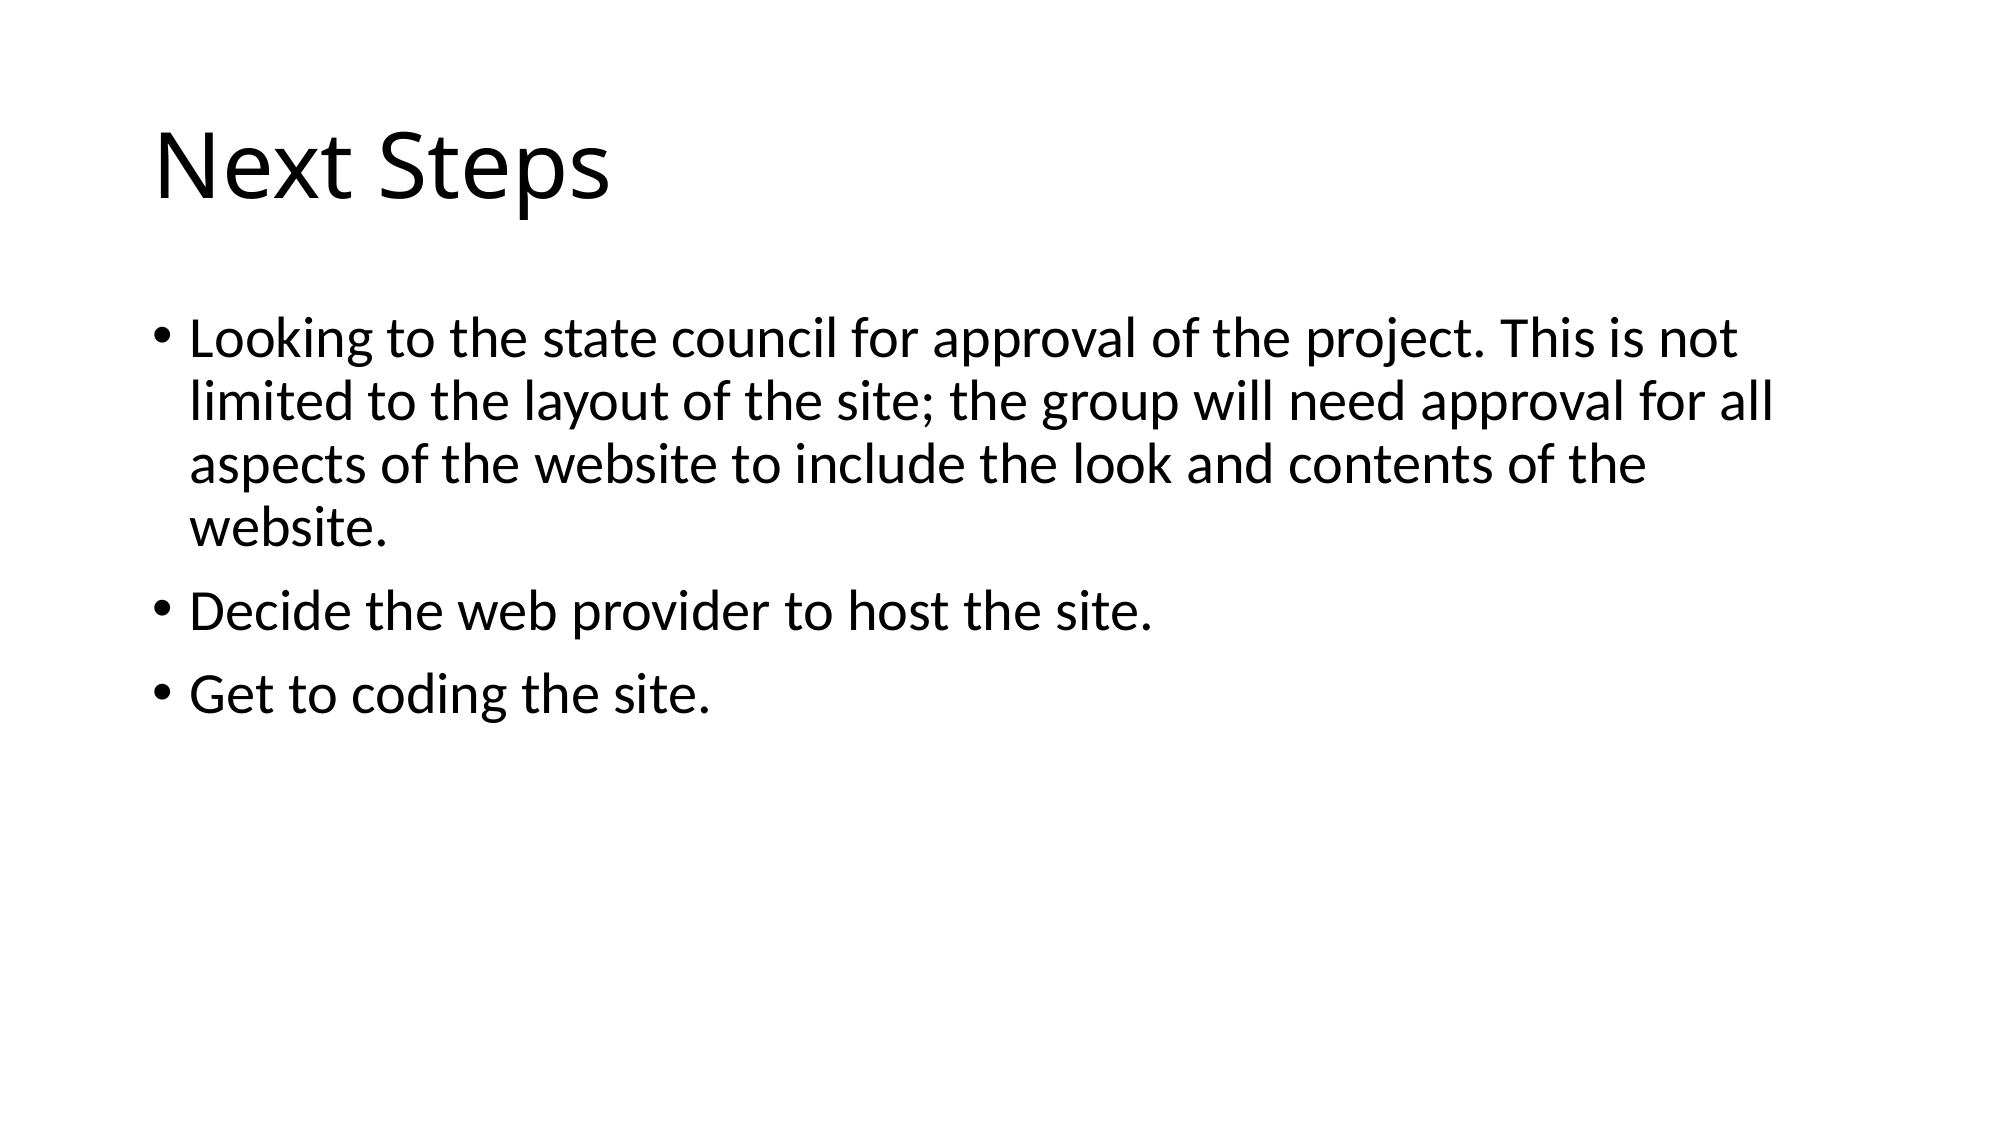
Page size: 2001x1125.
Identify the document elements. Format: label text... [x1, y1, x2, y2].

title Next Steps [137, 59, 1863, 278]
list Looking to the state council for approval of the project. This is not limited to the layout of the site; the group will need approval for all aspects of the website to include the look and contents of the website. Decide the web provider to host the site. Get to coding the site. [137, 299, 1863, 1014]
